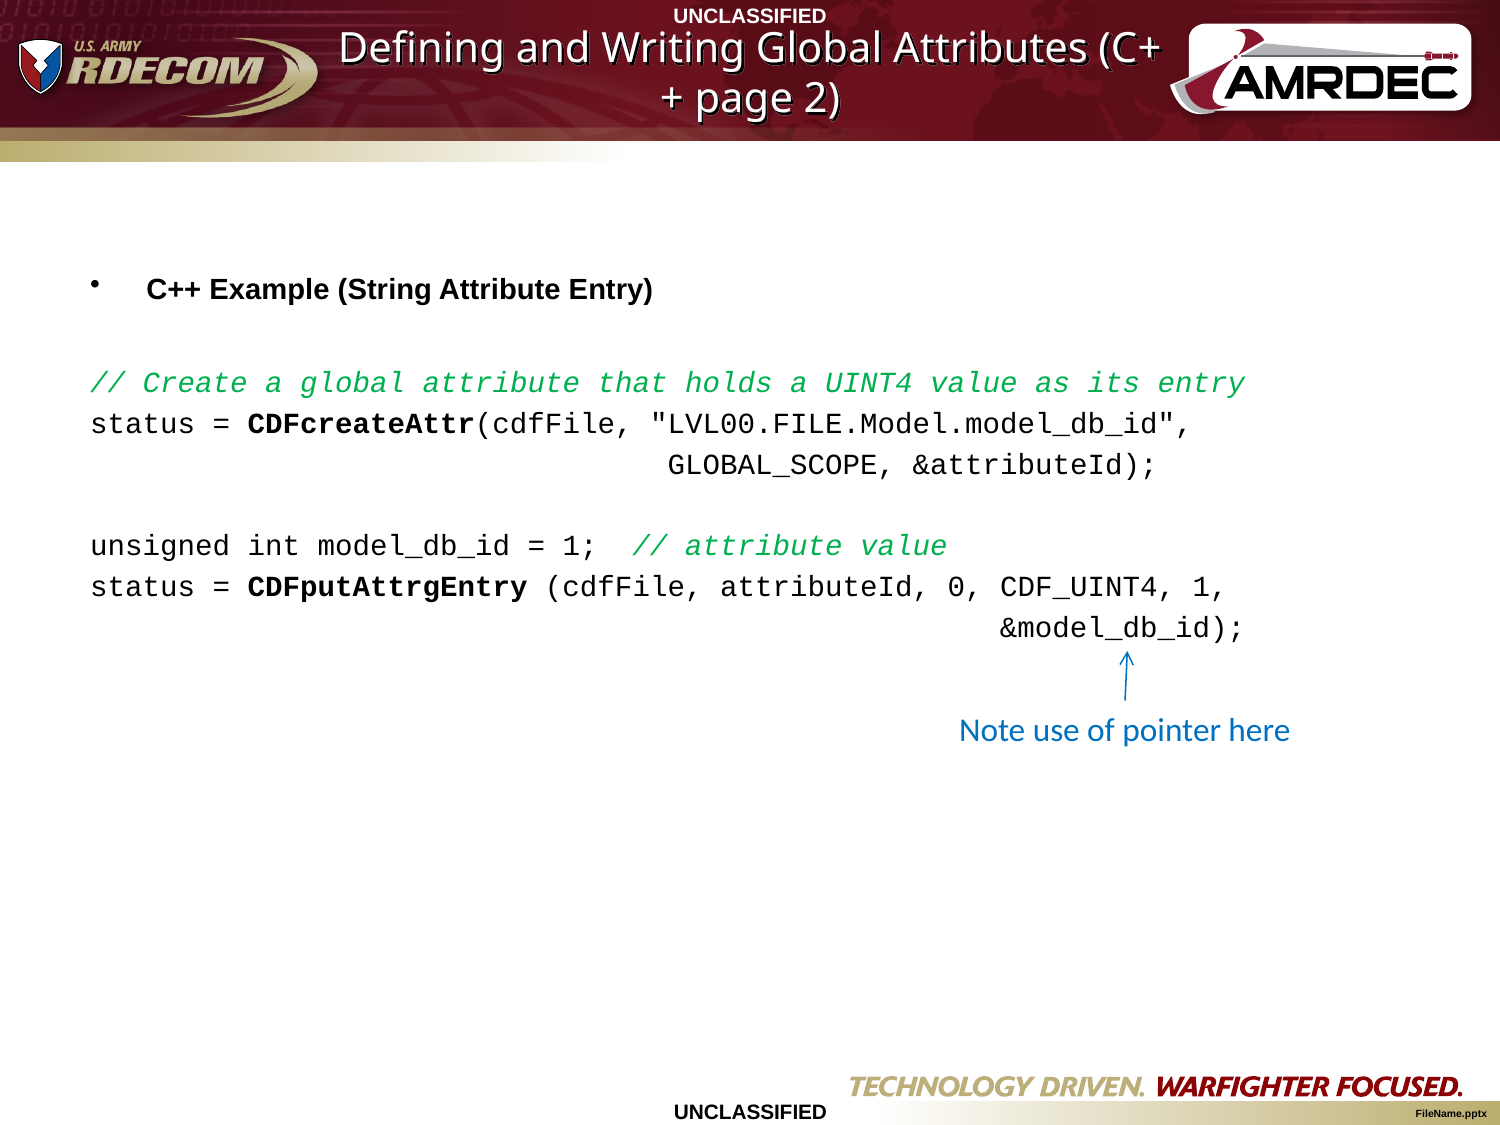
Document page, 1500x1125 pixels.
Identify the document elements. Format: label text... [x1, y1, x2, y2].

text_box Note use of pointer here [944, 700, 1306, 756]
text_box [1124, 650, 1128, 701]
title Defining and Writing Global Attributes (C++ page 2) [315, 0, 1185, 142]
list C++ Example (String Attribute Entry) // Create a global attribute that holds a UINT4 value as its entry status = CDFcreateAttr(cdfFile, "LVL00.FILE.Model.model_db_id", GLOBAL_SCOPE, &attributeId); unsigned int model_db_id = 1; // attribute value status = CDFputAttrgEntry (cdfFile, attributeId, 0, CDF_UINT4, 1, &model_db_id); [74, 262, 1426, 1006]
picture [0, 0, 315, 141]
picture [1185, 0, 1500, 141]
